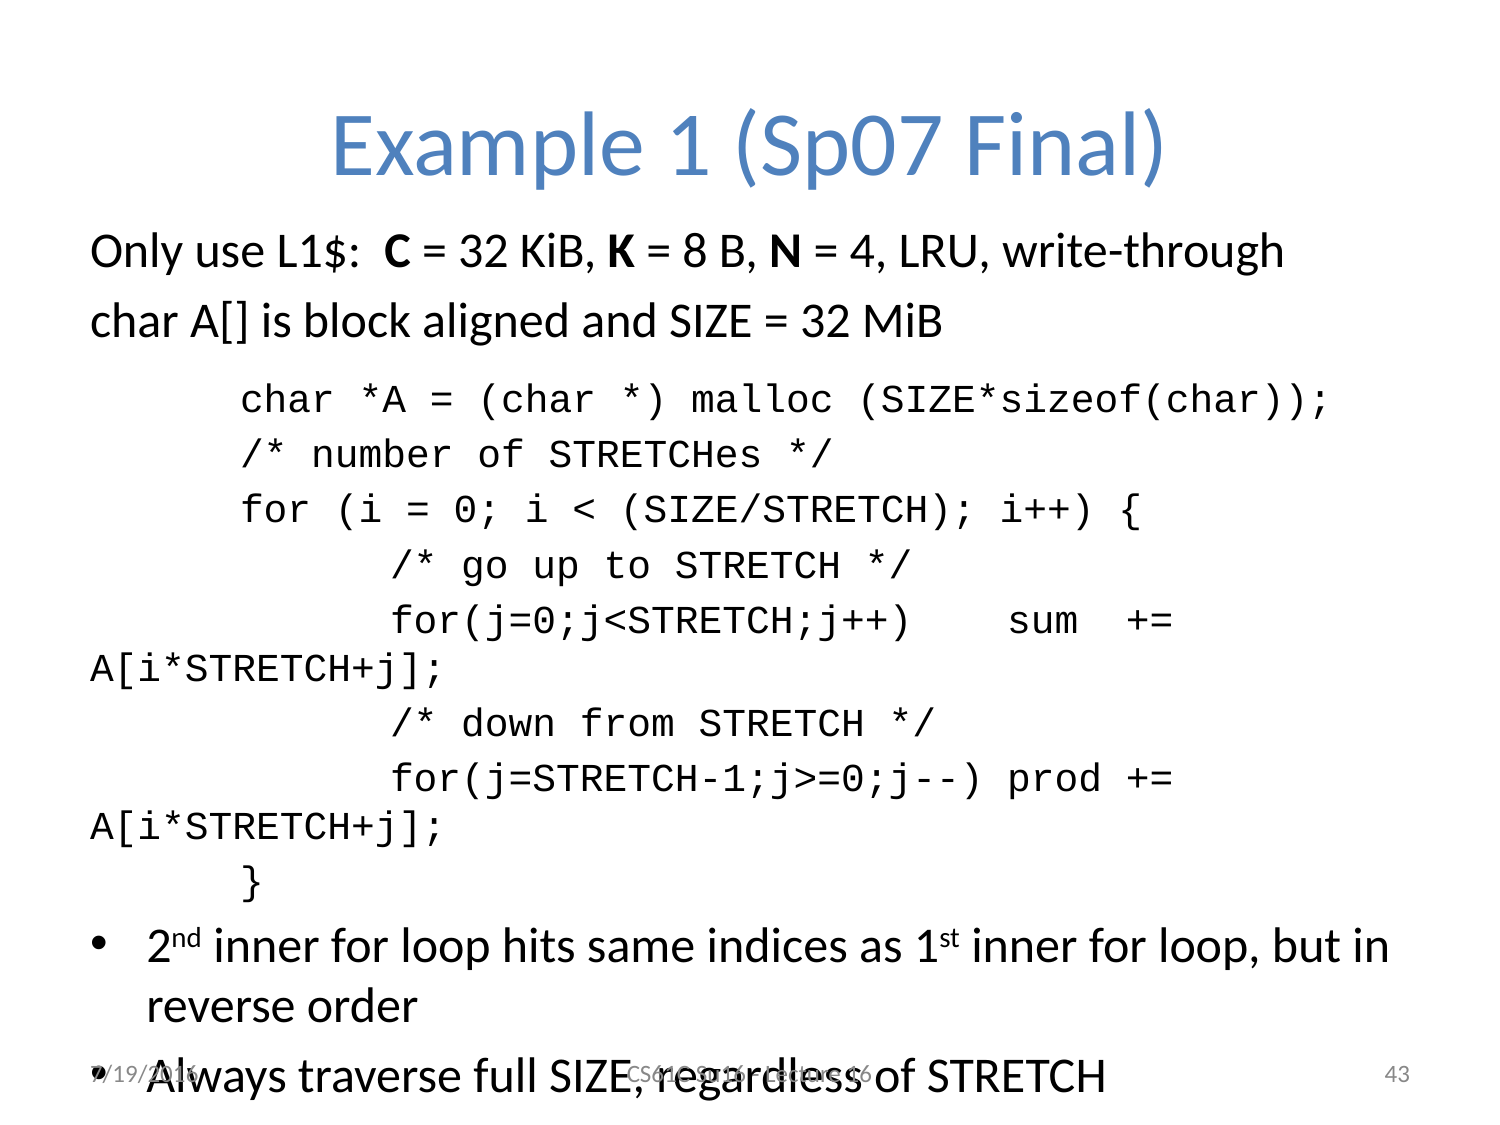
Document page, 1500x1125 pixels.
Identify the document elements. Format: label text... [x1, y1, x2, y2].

footer CS61C Su16 - Lecture 16 [512, 1042, 988, 1103]
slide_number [75, 1042, 425, 1103]
title Example 1 (Sp07 Final) [75, 45, 1425, 210]
list Only use L1$: C = 32 KiB, K = 8 B, N = 4, LRU, write-through char A[] is block aligned and SIZE = 32 MiB char *A = (char *) malloc (SIZE*sizeof(char)); /* number of STRETCHes */ for (i = 0; i < (SIZE/STRETCH); i++) { /* go up to STRETCH */ for(j=0;j<STRETCH;j++) sum += A[i*STRETCH+j]; /* down from STRETCH */ for(j=STRETCH-1;j>=0;j--) prod += A[i*STRETCH+j]; } 2nd inner for loop hits same indices as 1st inner for loop, but in reverse order Always traverse full SIZE, regardless of STRETCH [75, 210, 1425, 1065]
slide_number ‹#› [1074, 1042, 1425, 1103]
